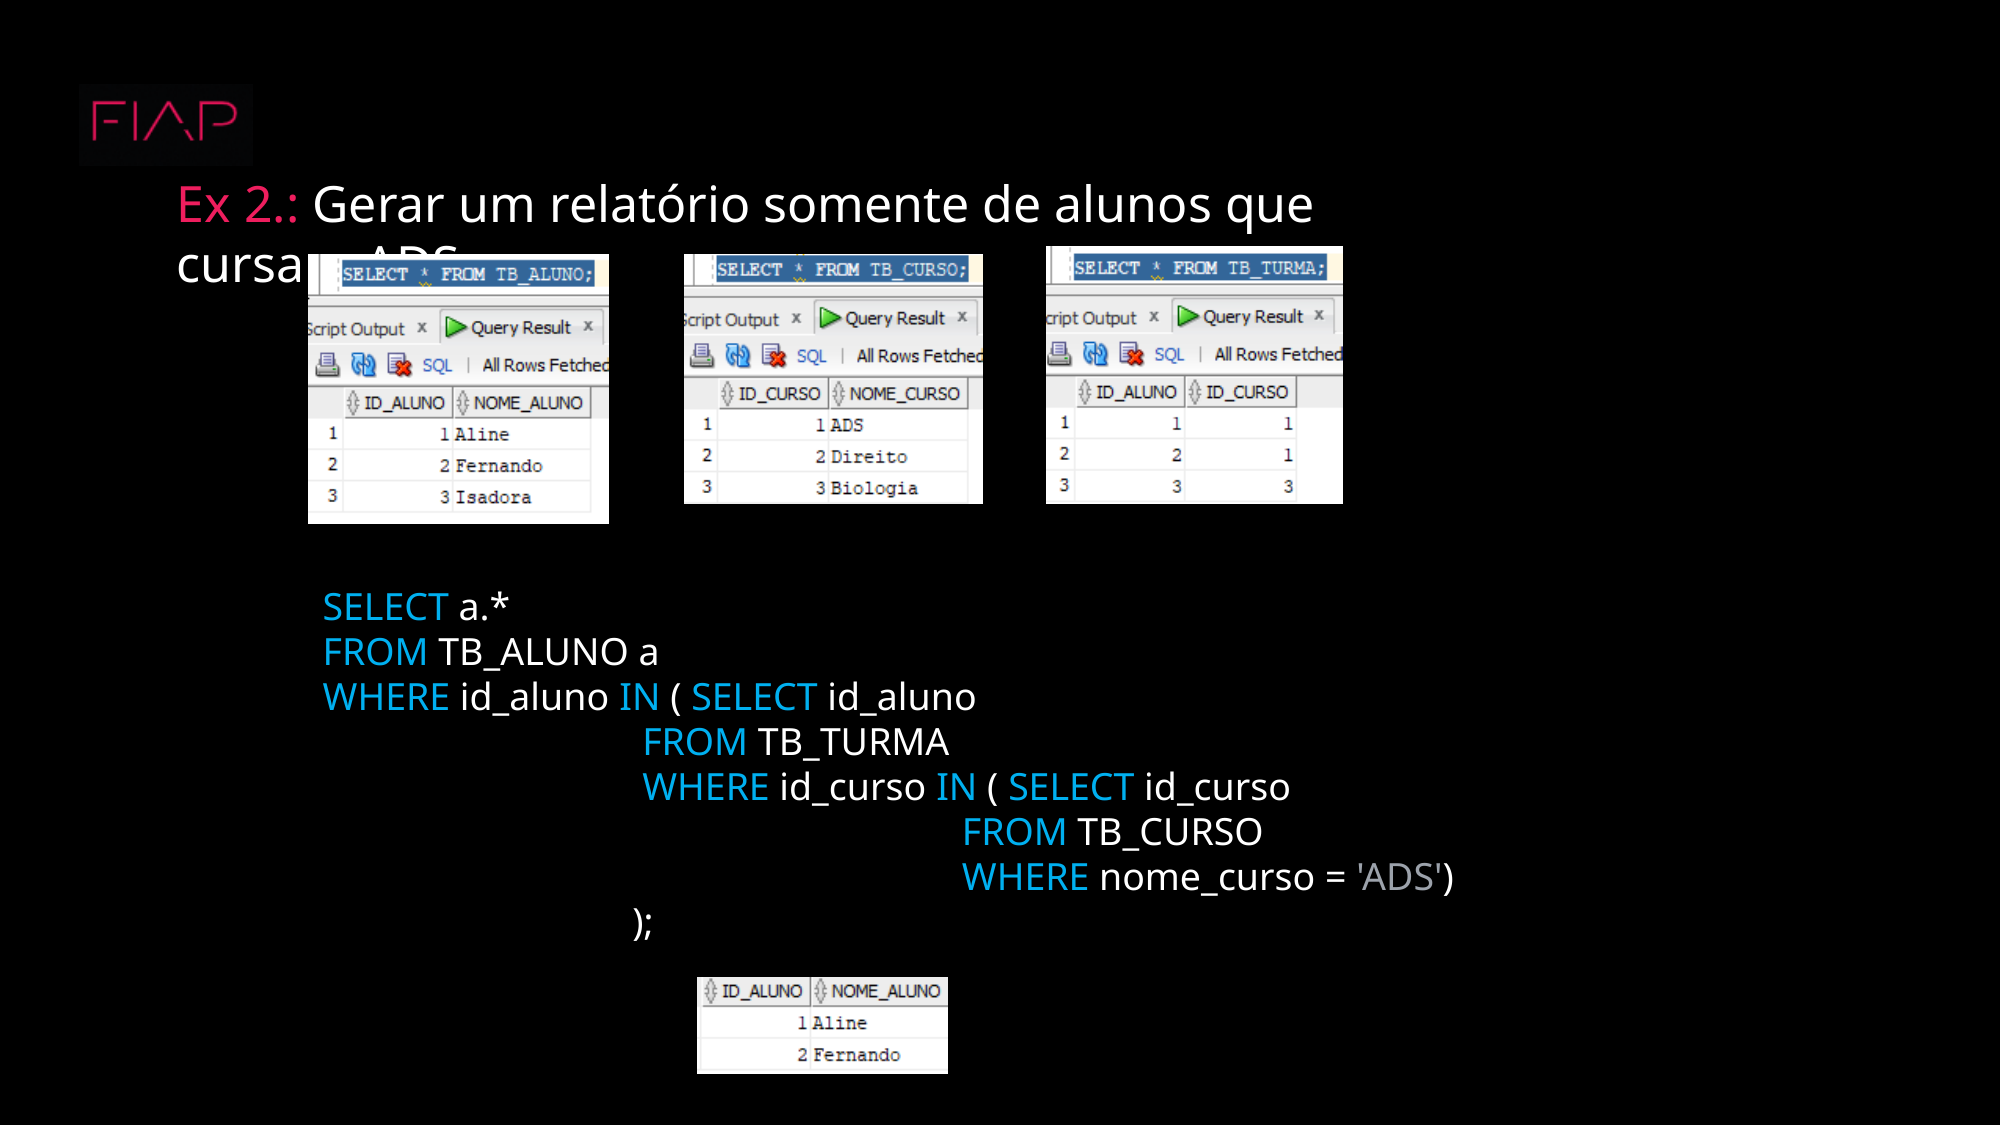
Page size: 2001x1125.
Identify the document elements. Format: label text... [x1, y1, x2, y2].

picture [308, 254, 609, 524]
text_box Ex 2.: Gerar um relatório somente de alunos que cursam ADS [162, 165, 1484, 301]
picture [79, 84, 253, 166]
picture [697, 977, 948, 1074]
picture [1046, 246, 1343, 504]
picture [684, 254, 983, 504]
text_box SELECT a.* FROM TB_ALUNO a WHERE id_aluno IN ( SELECT id_aluno FROM TB_TURMA WHERE id_curso IN ( SELECT id_curso FROM TB_CURSO WHERE nome_curso = 'ADS') ); [308, 575, 1530, 950]
